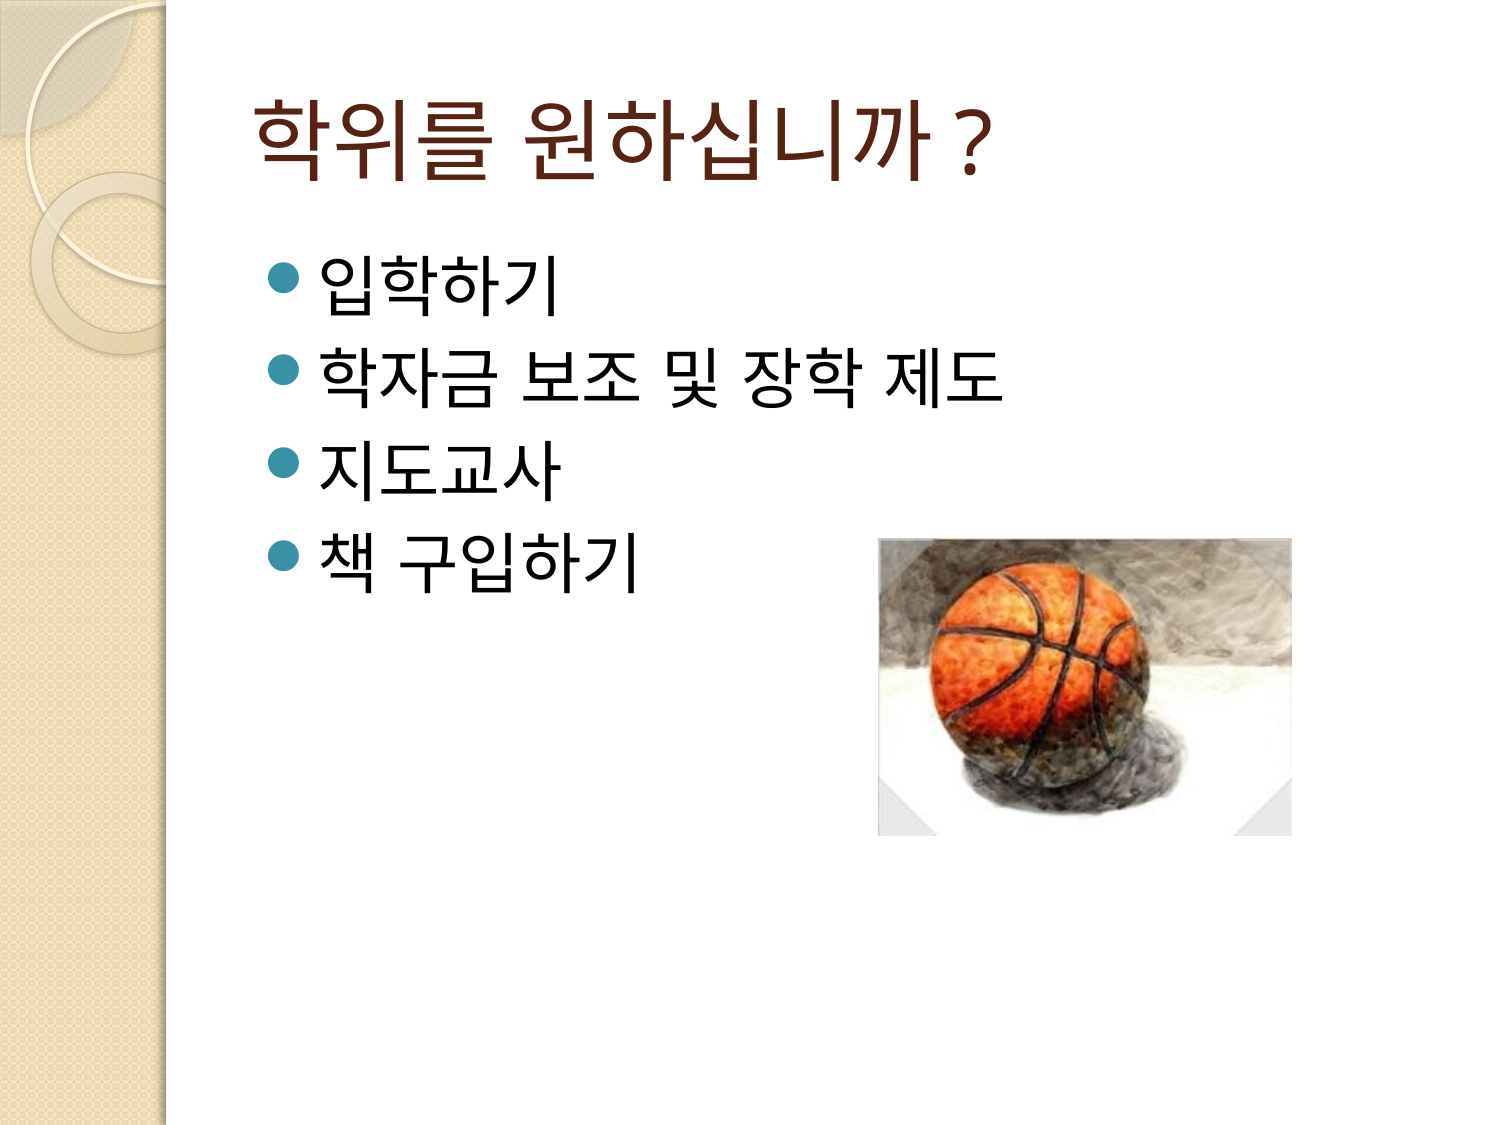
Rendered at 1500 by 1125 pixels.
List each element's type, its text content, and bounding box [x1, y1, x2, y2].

title 학위를 원하십니까? [235, 45, 1466, 233]
picture [878, 538, 1292, 837]
list 입학하기 학자금 보조 및 장학 제도 지도교사 책 구입하기 [235, 237, 1466, 1025]
